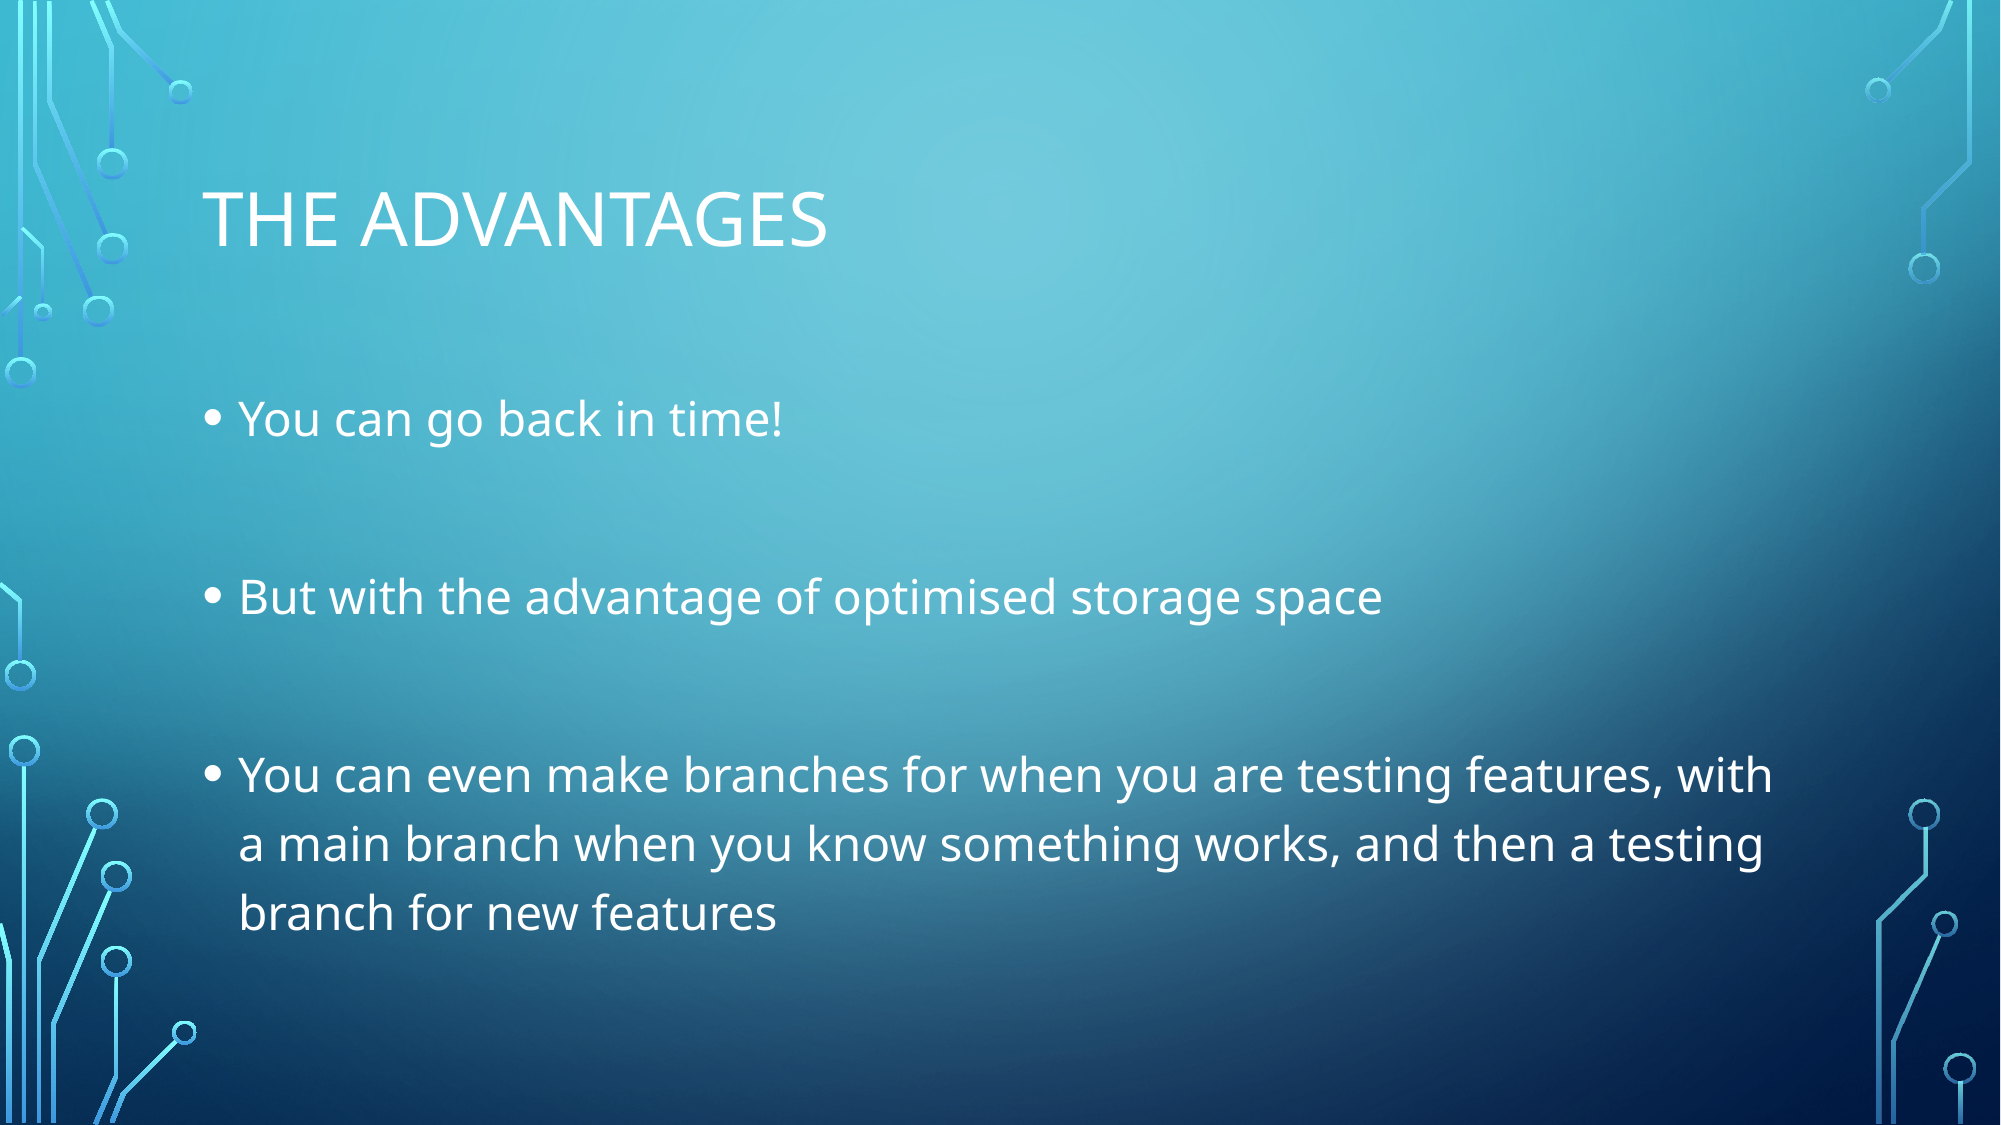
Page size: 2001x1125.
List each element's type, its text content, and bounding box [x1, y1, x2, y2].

title The advantages [187, 101, 1813, 344]
list You can go back in time! But with the advantage of optimised storage space You can even make branches for when you are testing features, with a main branch when you know something works, and then a testing branch for new features [187, 369, 1813, 950]
